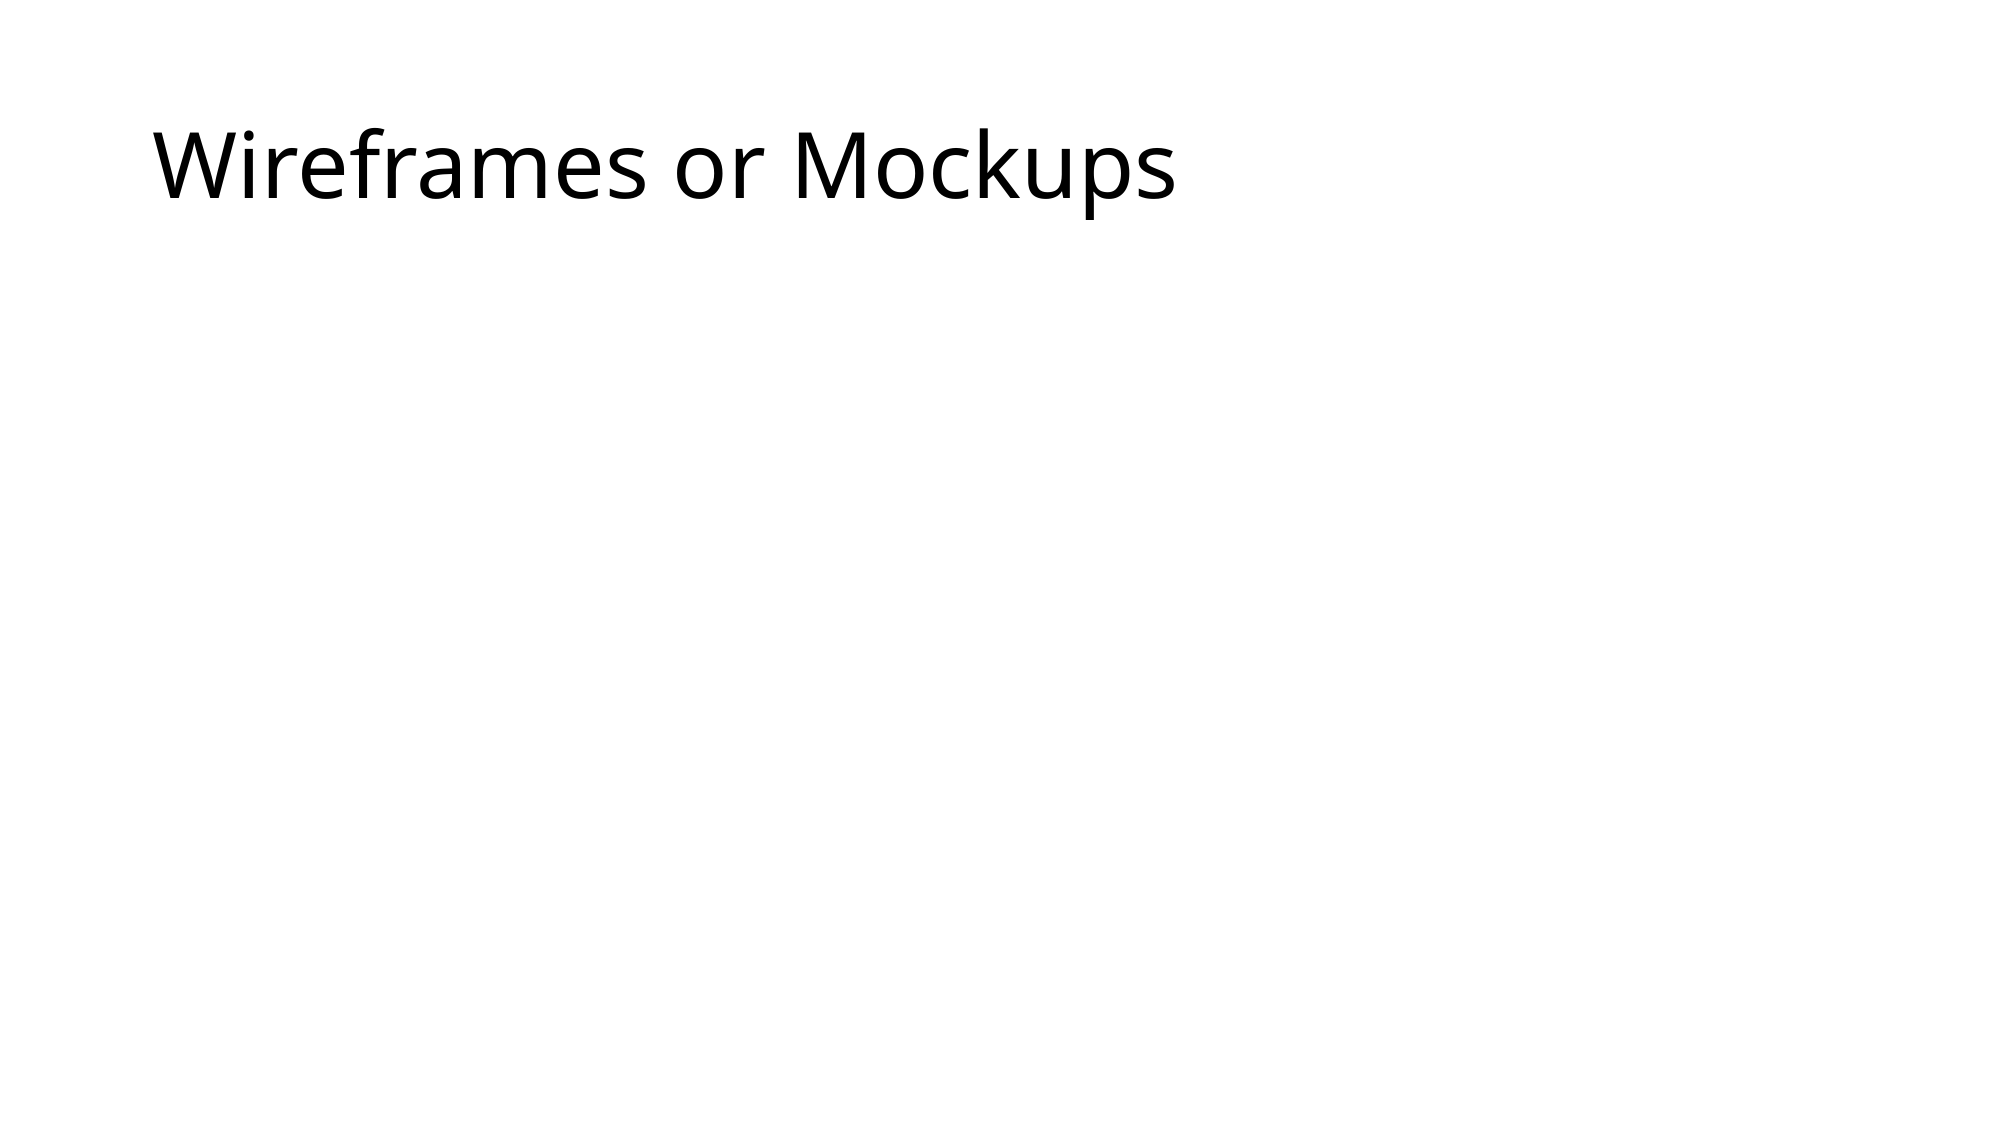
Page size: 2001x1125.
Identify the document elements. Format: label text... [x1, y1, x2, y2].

title Wireframes or Mockups [137, 59, 1863, 278]
